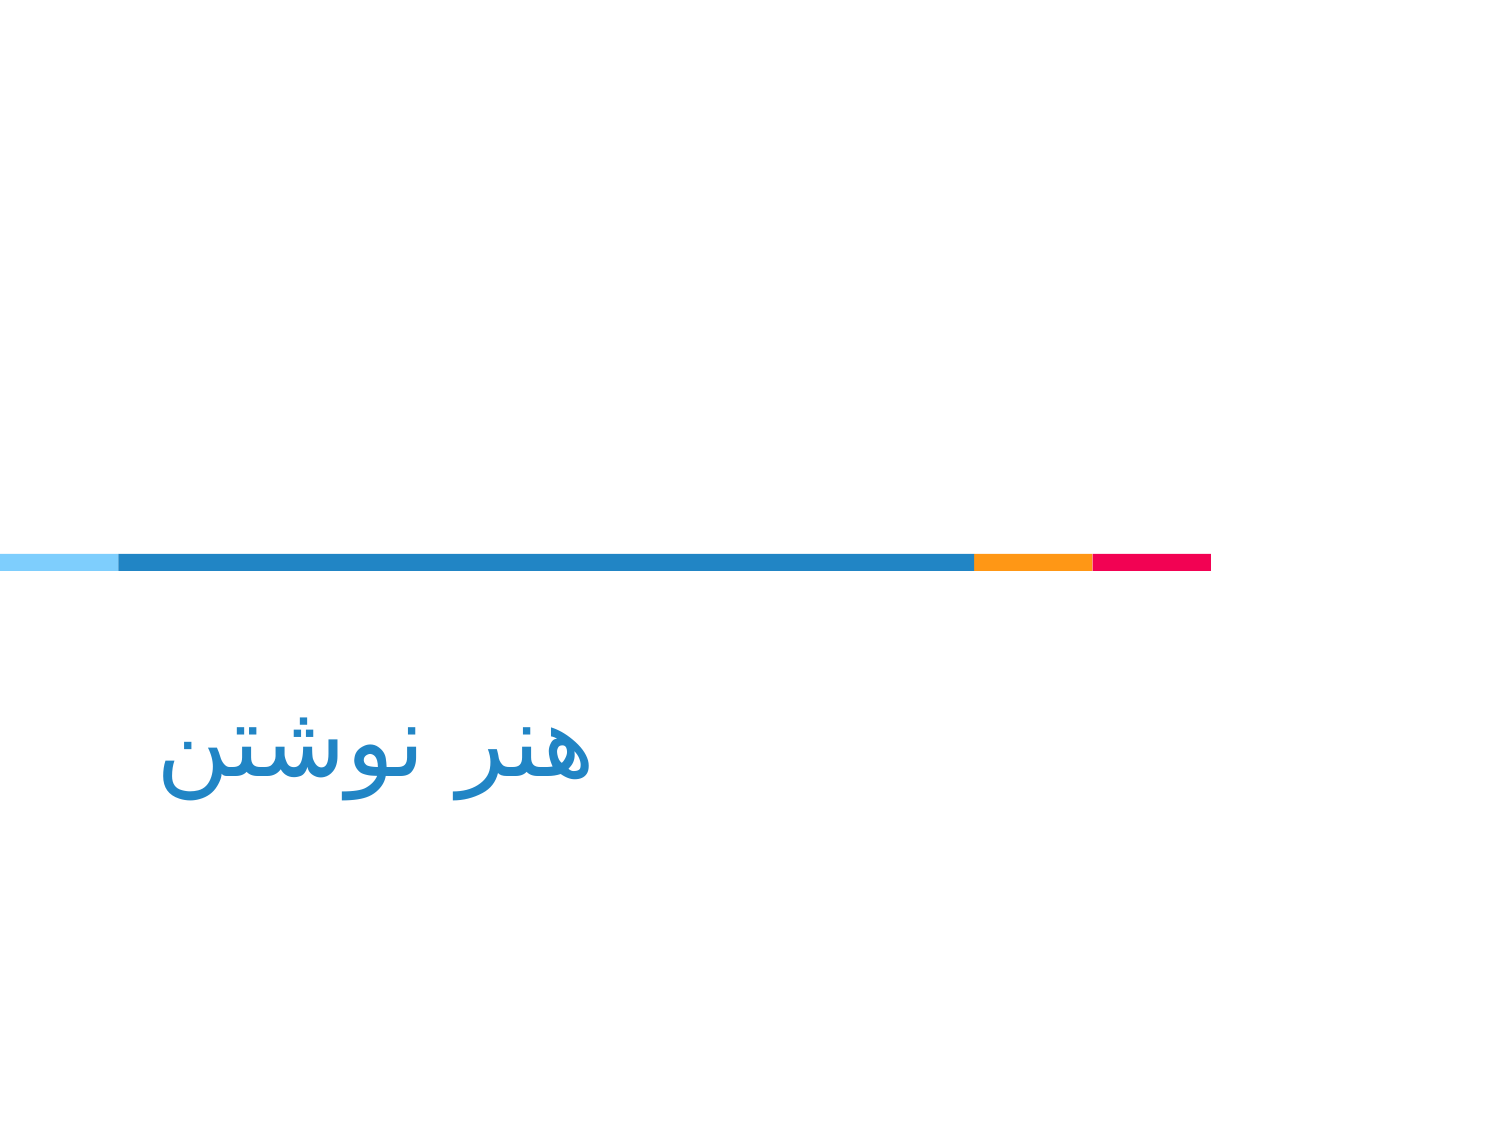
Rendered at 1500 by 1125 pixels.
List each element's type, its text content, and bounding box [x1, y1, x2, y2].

title هنر نوشتن [141, 661, 974, 900]
